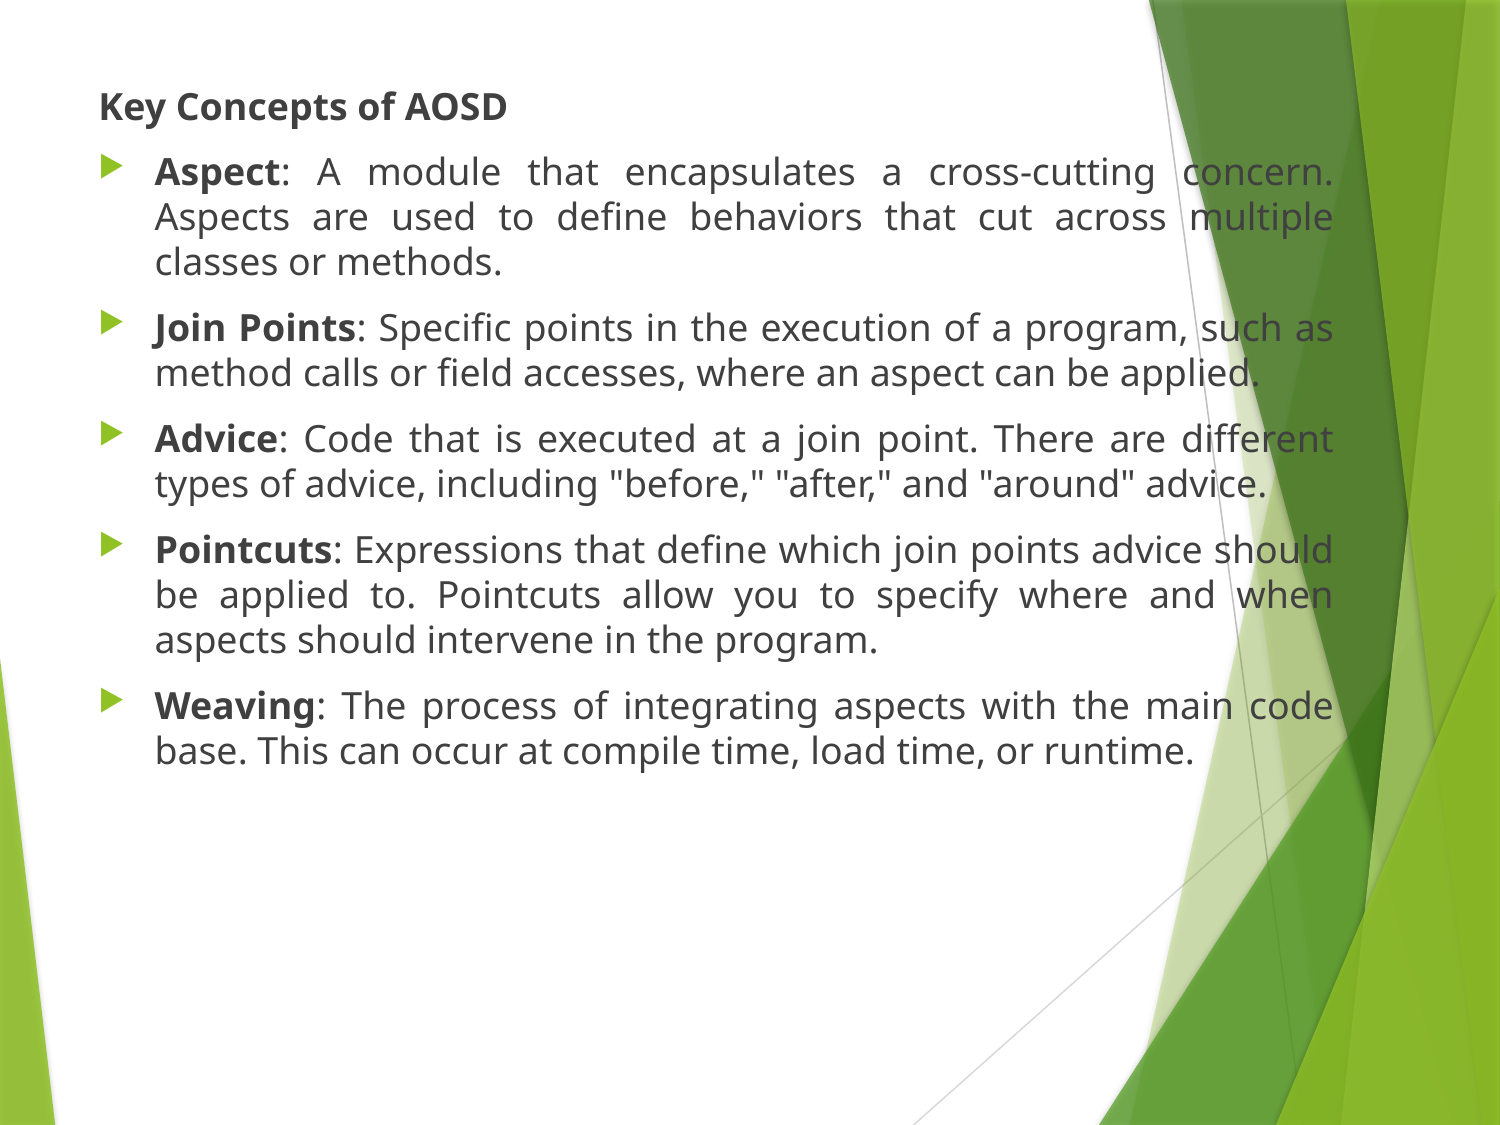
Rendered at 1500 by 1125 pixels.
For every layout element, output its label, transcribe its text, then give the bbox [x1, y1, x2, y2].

list Key Concepts of AOSD Aspect: A module that encapsulates a cross-cutting concern. Aspects are used to define behaviors that cut across multiple classes or methods. Join Points: Specific points in the execution of a program, such as method calls or field accesses, where an aspect can be applied. Advice: Code that is executed at a join point. There are different types of advice, including "before," "after," and "around" advice. Pointcuts: Expressions that define which join points advice should be applied to. Pointcuts allow you to specify where and when aspects should intervene in the program. Weaving: The process of integrating aspects with the main code base. This can occur at compile time, load time, or runtime. [83, 75, 1350, 1125]
